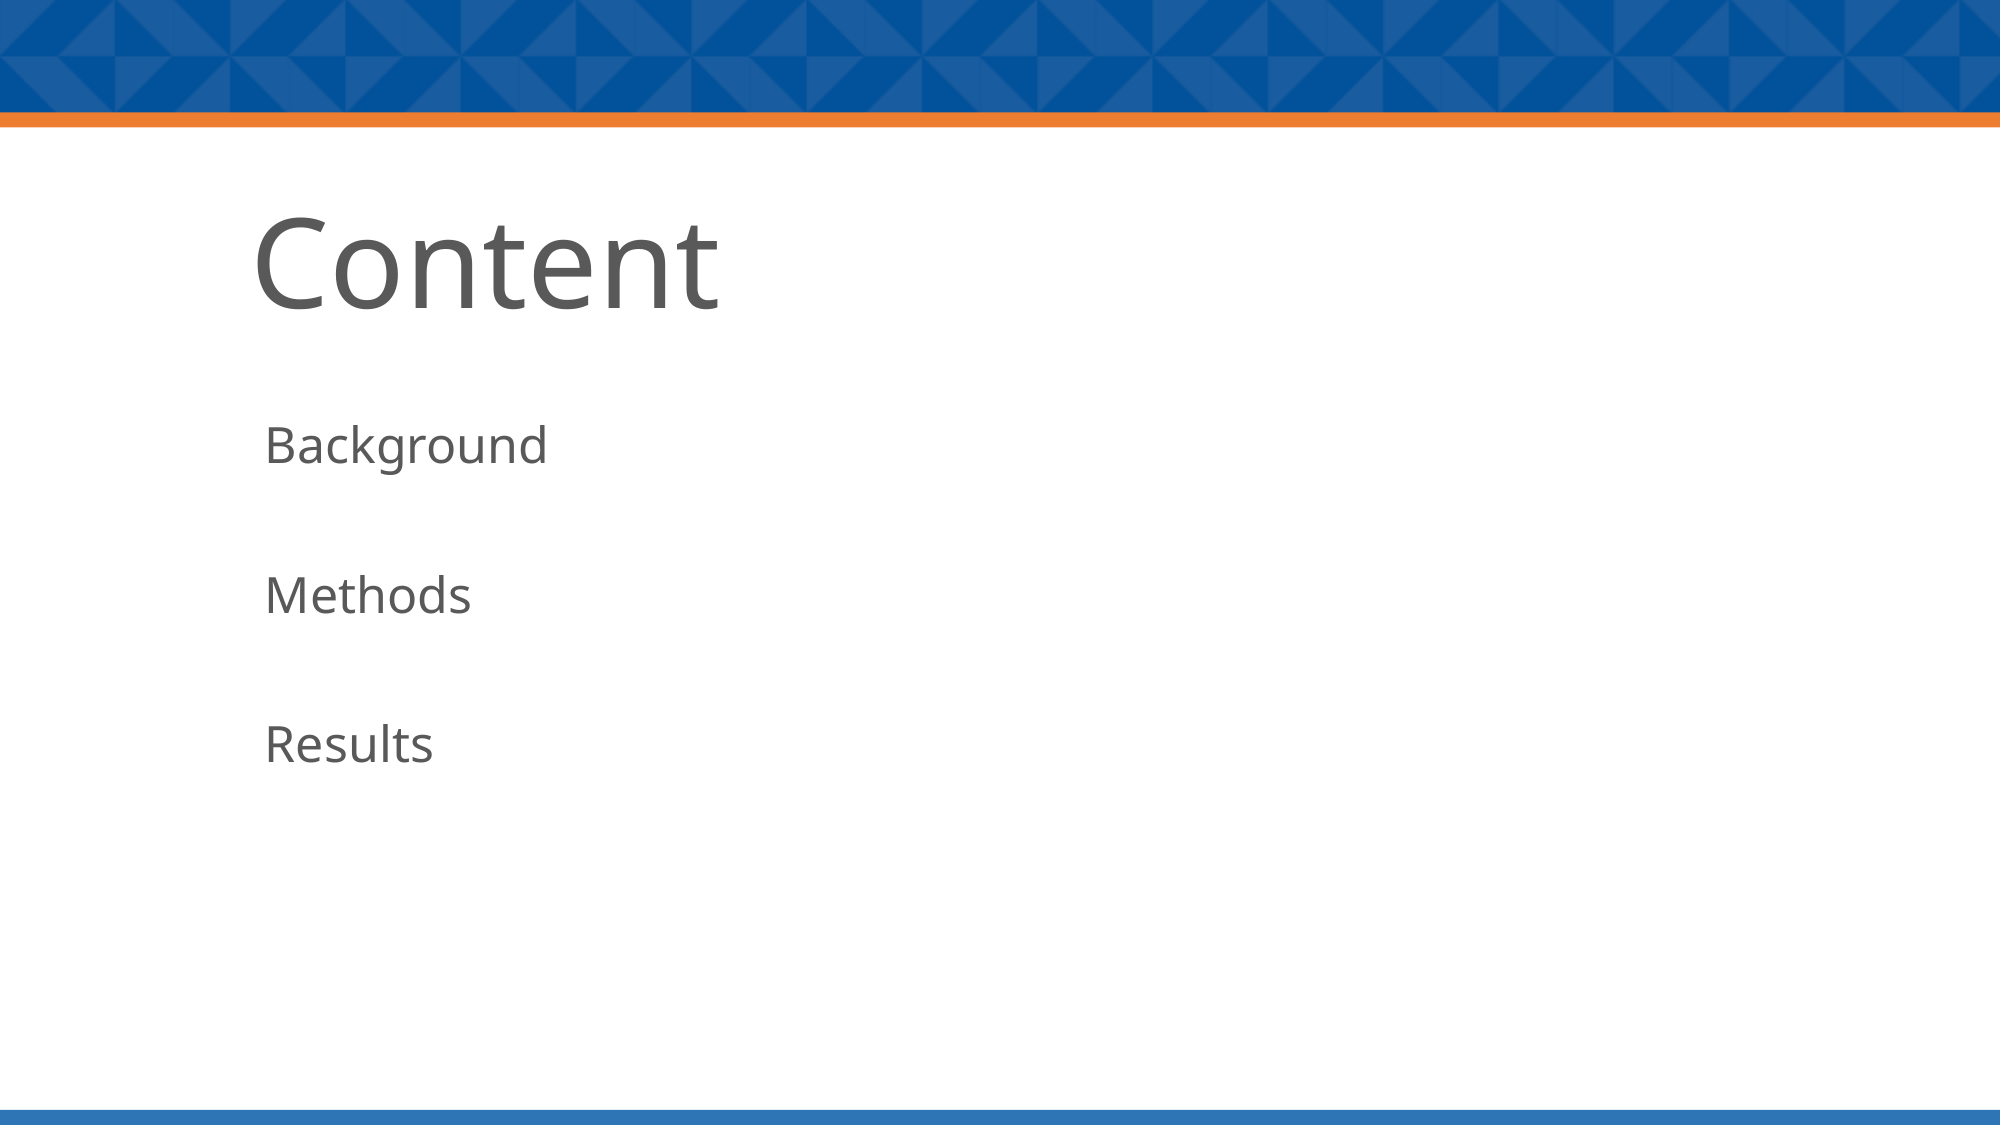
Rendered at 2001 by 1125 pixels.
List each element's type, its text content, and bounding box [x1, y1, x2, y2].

text_box [0, 113, 2000, 128]
text_box [0, 1109, 2000, 1125]
subtitle Background Methods Results [249, 412, 1750, 863]
picture [0, 0, 2000, 113]
title Content [235, 184, 1750, 344]
